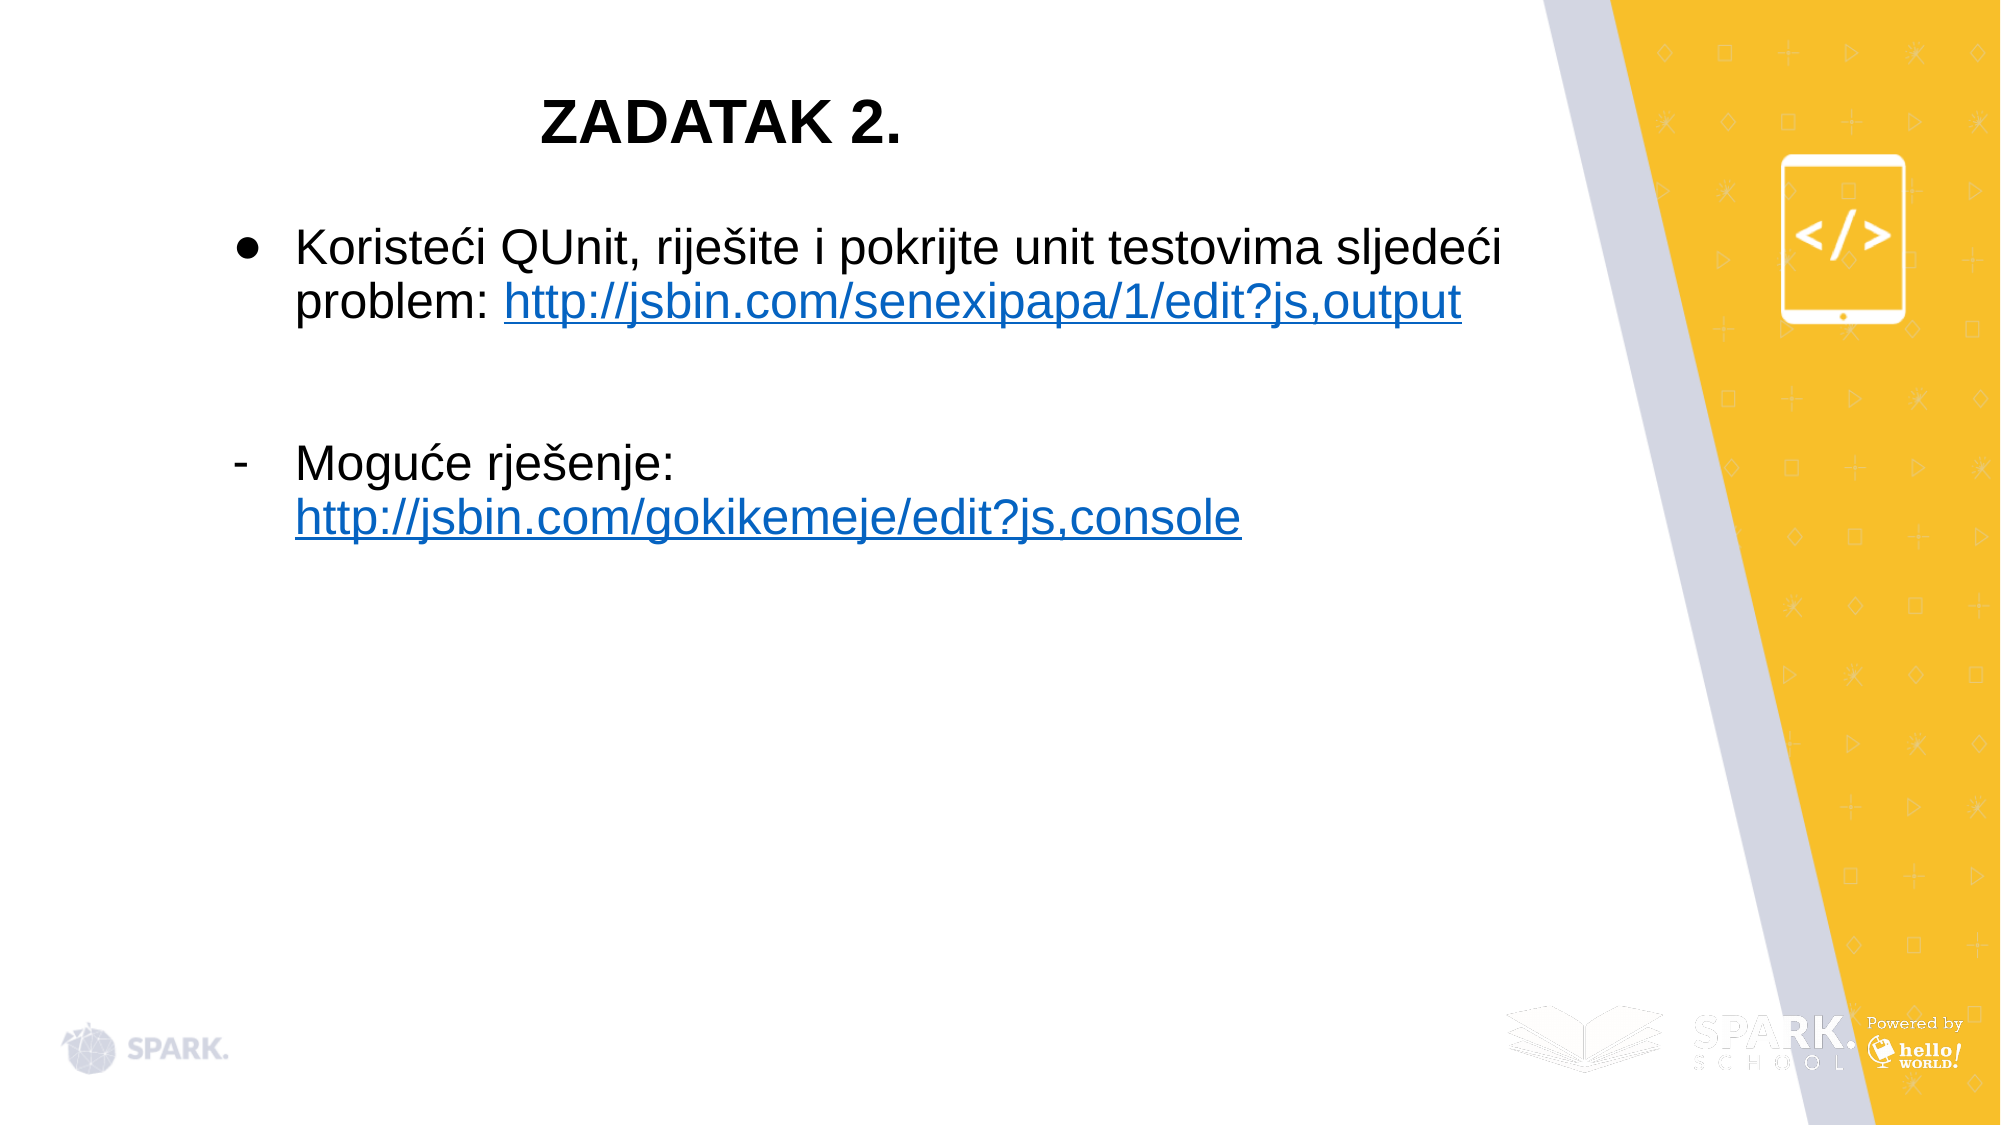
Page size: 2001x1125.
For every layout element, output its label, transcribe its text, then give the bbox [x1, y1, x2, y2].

subtitle Koristeći QUnit, riješite i pokrijte unit testovima sljedeći problem: http://jsbin.com/senexipapa/1/edit?js,output Moguće rješenje: http://jsbin.com/gokikemeje/edit?js,console [204, 214, 1613, 947]
picture [0, 0, 2001, 1125]
text_box ZADATAK 2. [204, 50, 1240, 187]
